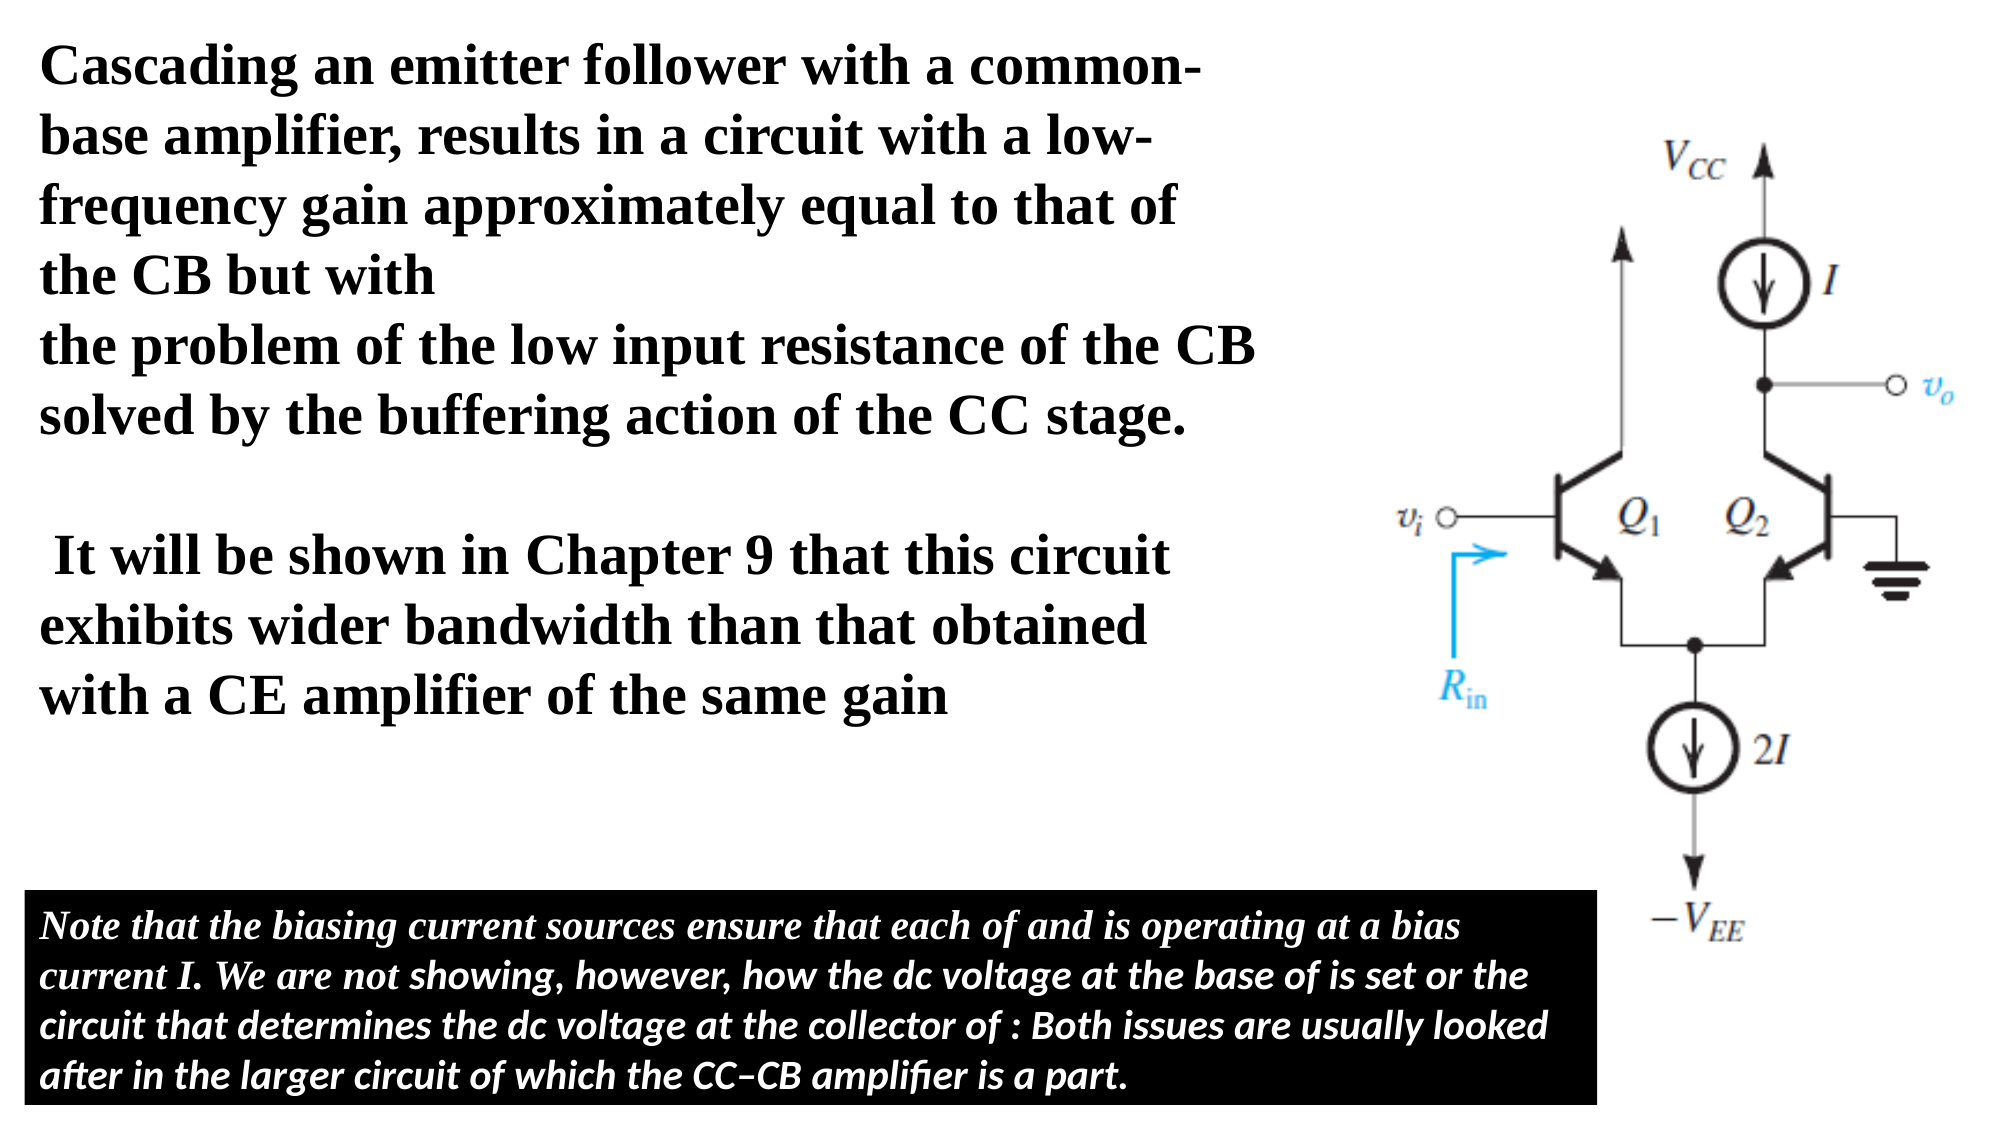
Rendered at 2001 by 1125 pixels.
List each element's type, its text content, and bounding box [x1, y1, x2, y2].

picture [1362, 111, 1961, 963]
text_box Cascading an emitter follower with a common-base amplifier, results in a circuit with a low-frequency gain approximately equal to that of the CB but with the problem of the low input resistance of the CB solved by the buffering action of the CC stage. It will be shown in Chapter 9 that this circuit exhibits wider bandwidth than that obtained with a CE amplifier of the same gain [24, 18, 1285, 734]
